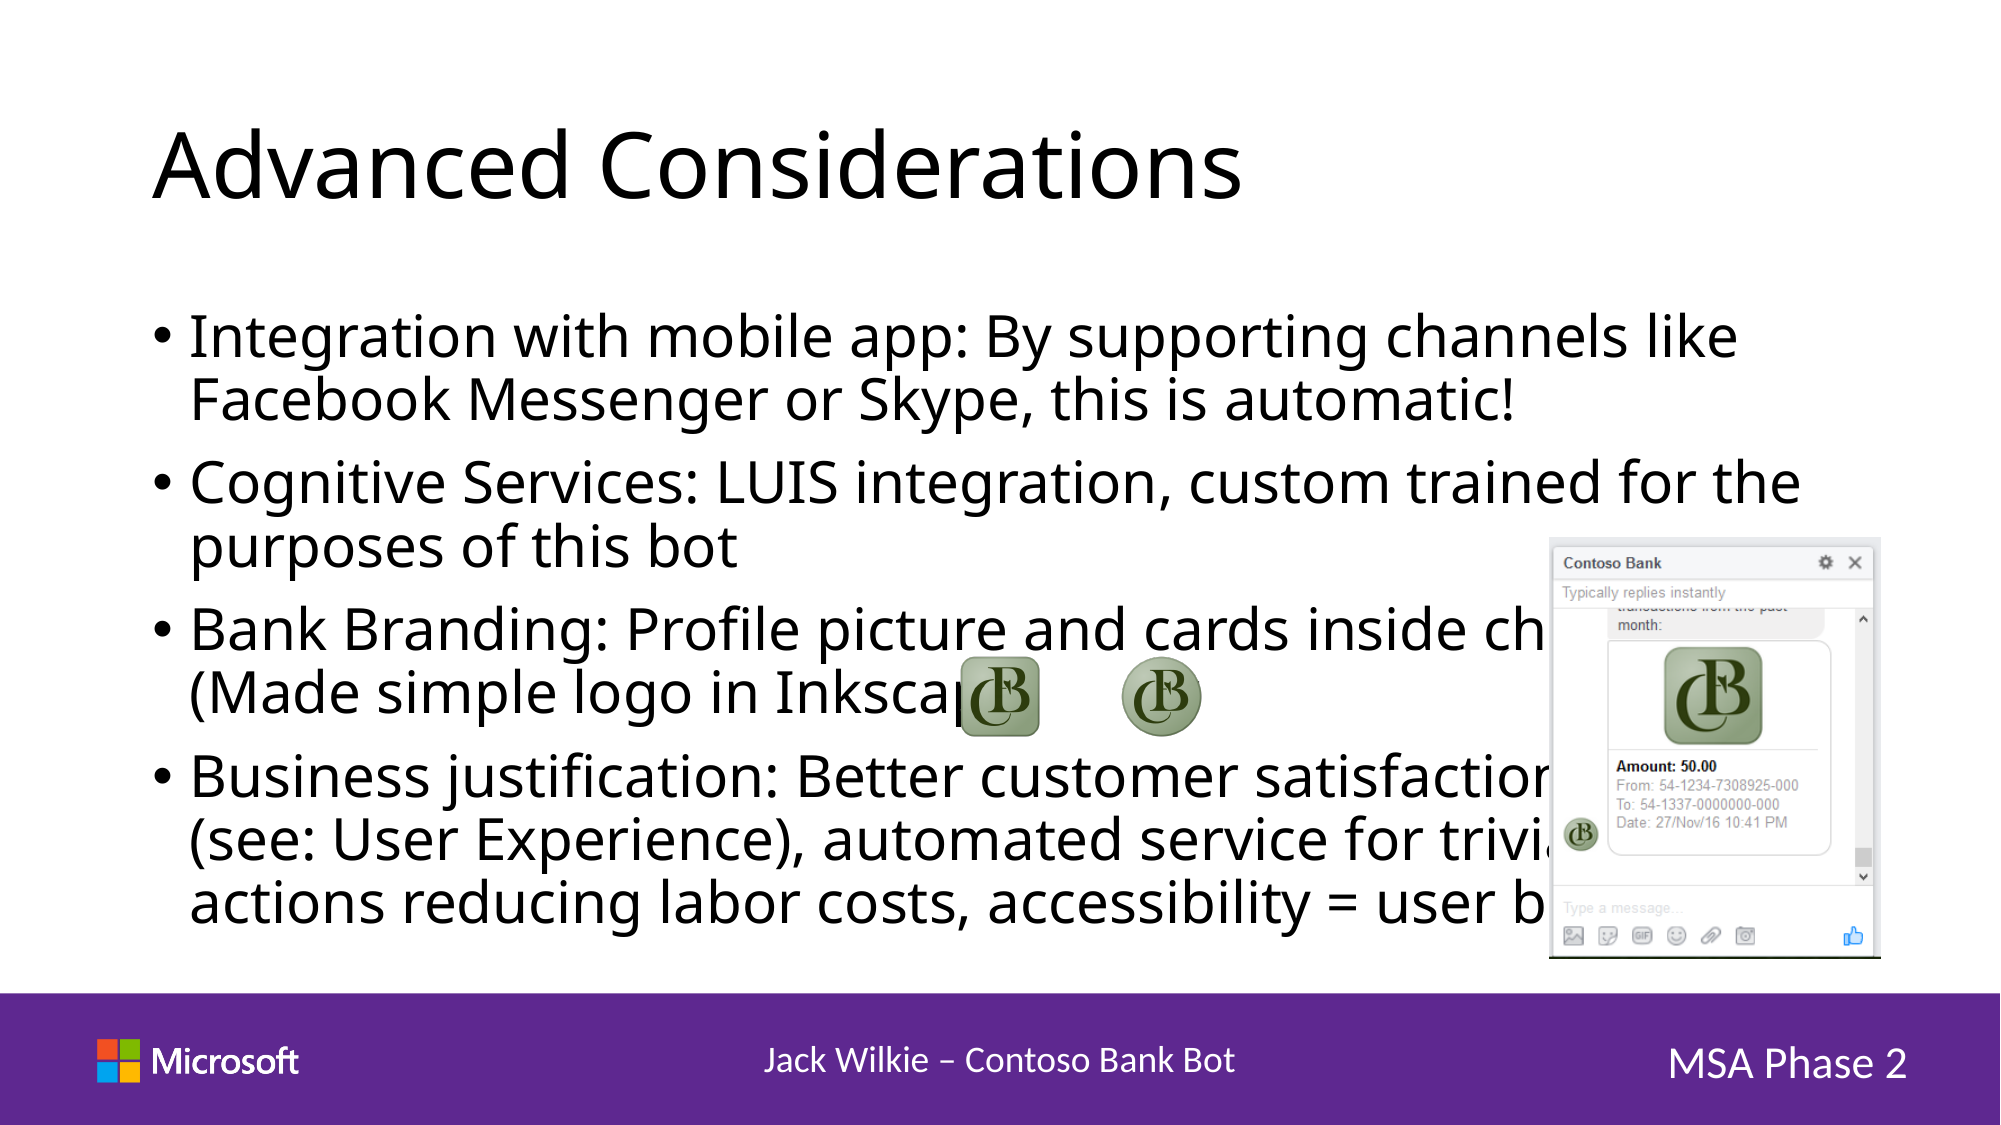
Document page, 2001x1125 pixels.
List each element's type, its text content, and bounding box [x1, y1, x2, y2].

picture [1121, 656, 1202, 737]
picture [69, 1013, 326, 1108]
list Integration with mobile app: By supporting channels like Facebook Messenger or Skype, this is automatic! Cognitive Services: LUIS integration, custom trained for the purposes of this bot Bank Branding: Profile picture and cards inside chat (Made simple logo in Inkscape: or Business justification: Better customer satisfaction (see: User Experience), automated service for trivial actions reducing labor costs, accessibility = user base [137, 299, 1863, 1014]
picture [1549, 537, 1881, 960]
picture [959, 656, 1040, 737]
title Advanced Considerations [137, 59, 1863, 278]
